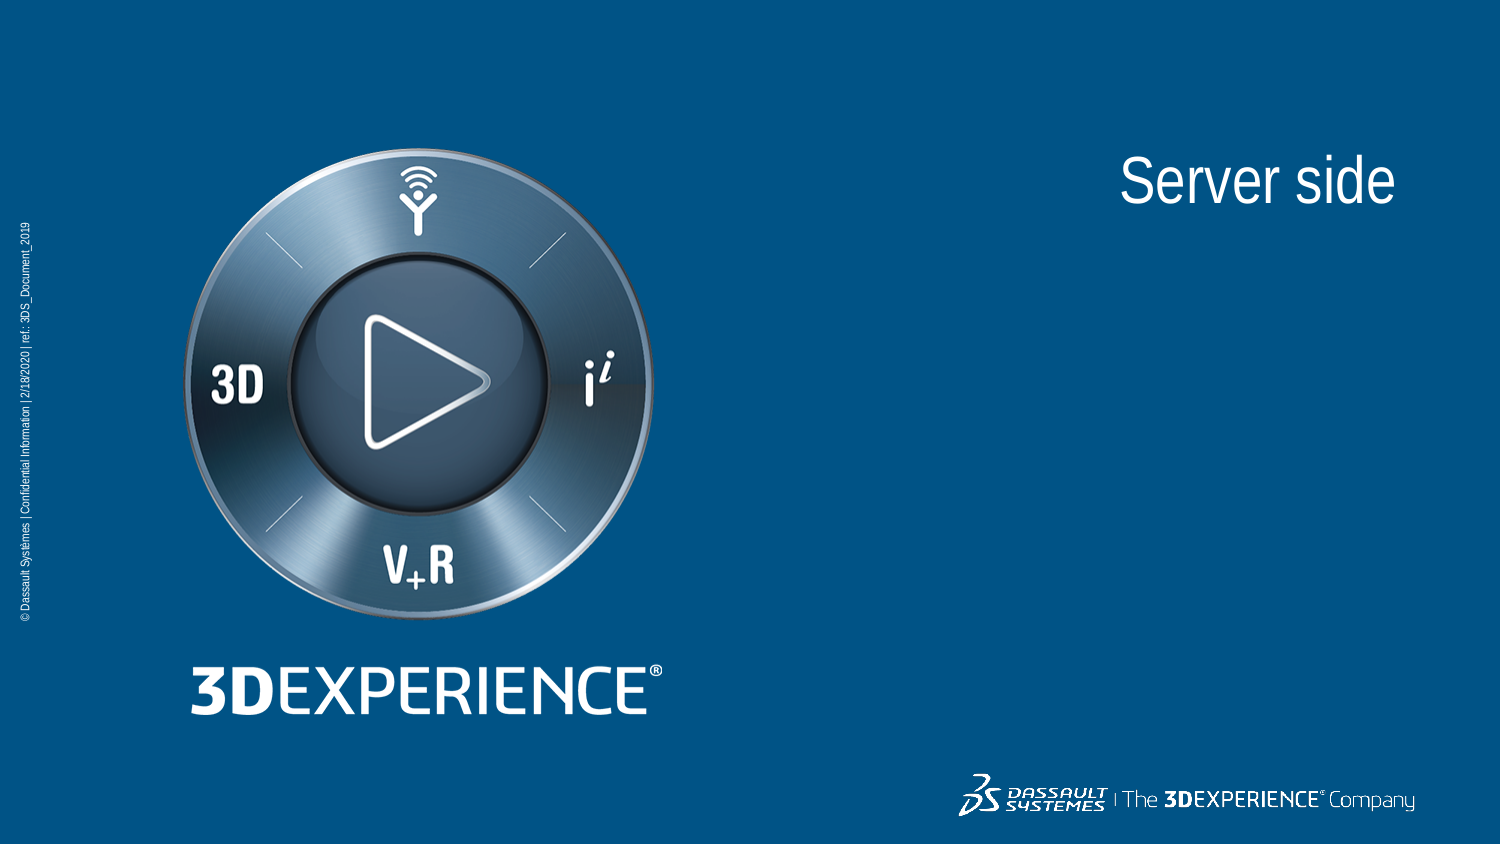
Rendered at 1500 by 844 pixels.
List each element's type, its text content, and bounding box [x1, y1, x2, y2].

picture [183, 148, 662, 715]
picture [950, 765, 1423, 823]
title Server side [631, 146, 1412, 208]
